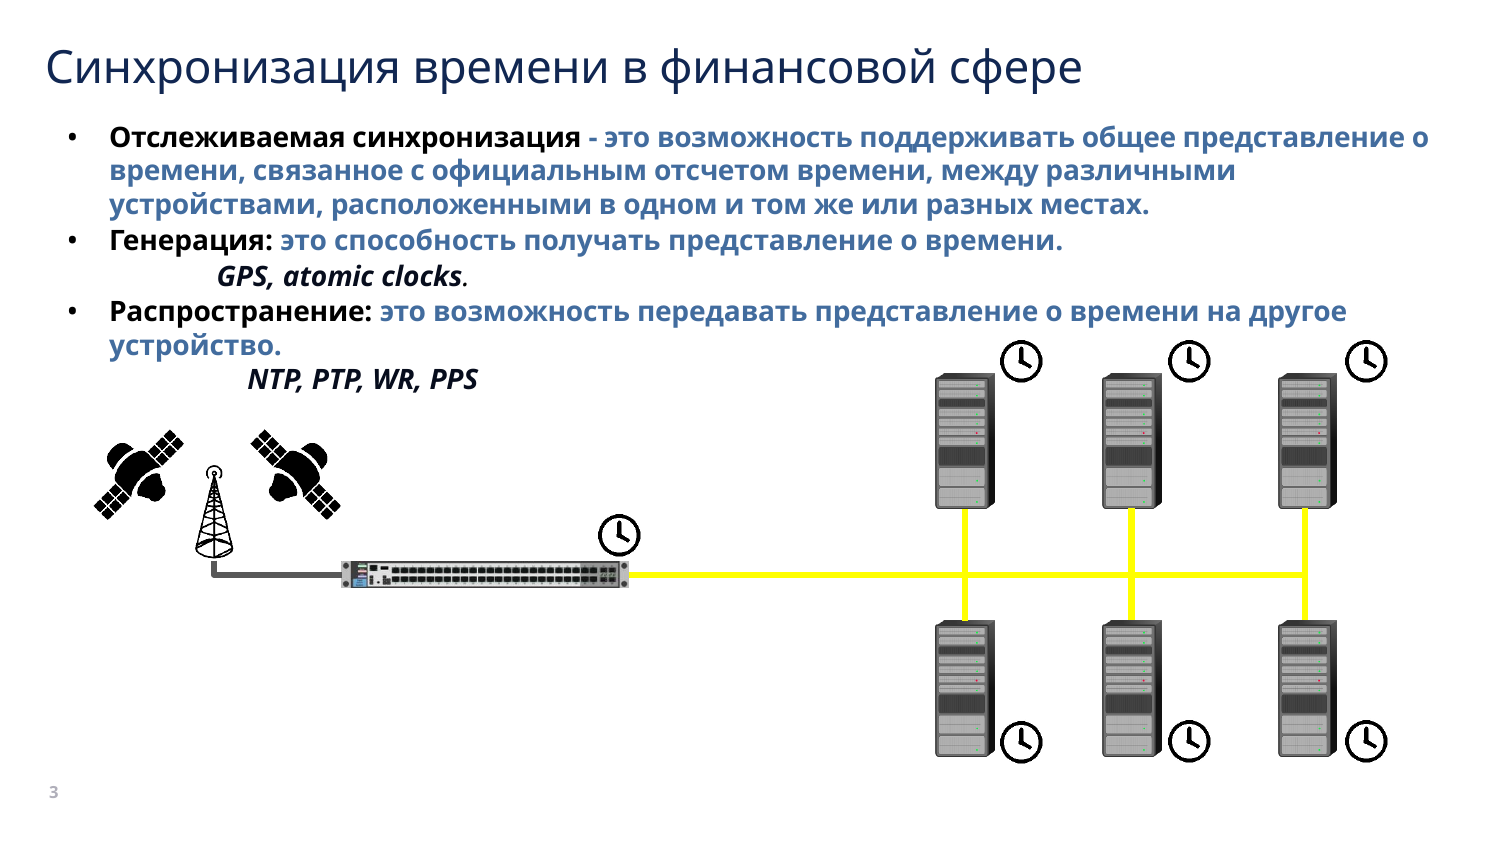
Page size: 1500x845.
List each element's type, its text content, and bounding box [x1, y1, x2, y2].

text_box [193, 338, 1389, 765]
picture [92, 429, 184, 520]
slide_number 3 [42, 778, 75, 845]
text_box Отслеживаемая синхронизация - это возможность поддерживать общее представление о времени, связанное с официальным отсчетом времени, между различными устройствами, расположенными в одном и том же или разных местах. Генерация: это способность получать представление о времени. GPS, atomic clocks. Распространение: это возможность передавать представление о времени на другое устройство. NTP, PTP, WR, PPS [64, 116, 1436, 396]
title Синхронизация времени в финансовой сфере [42, 36, 1250, 180]
